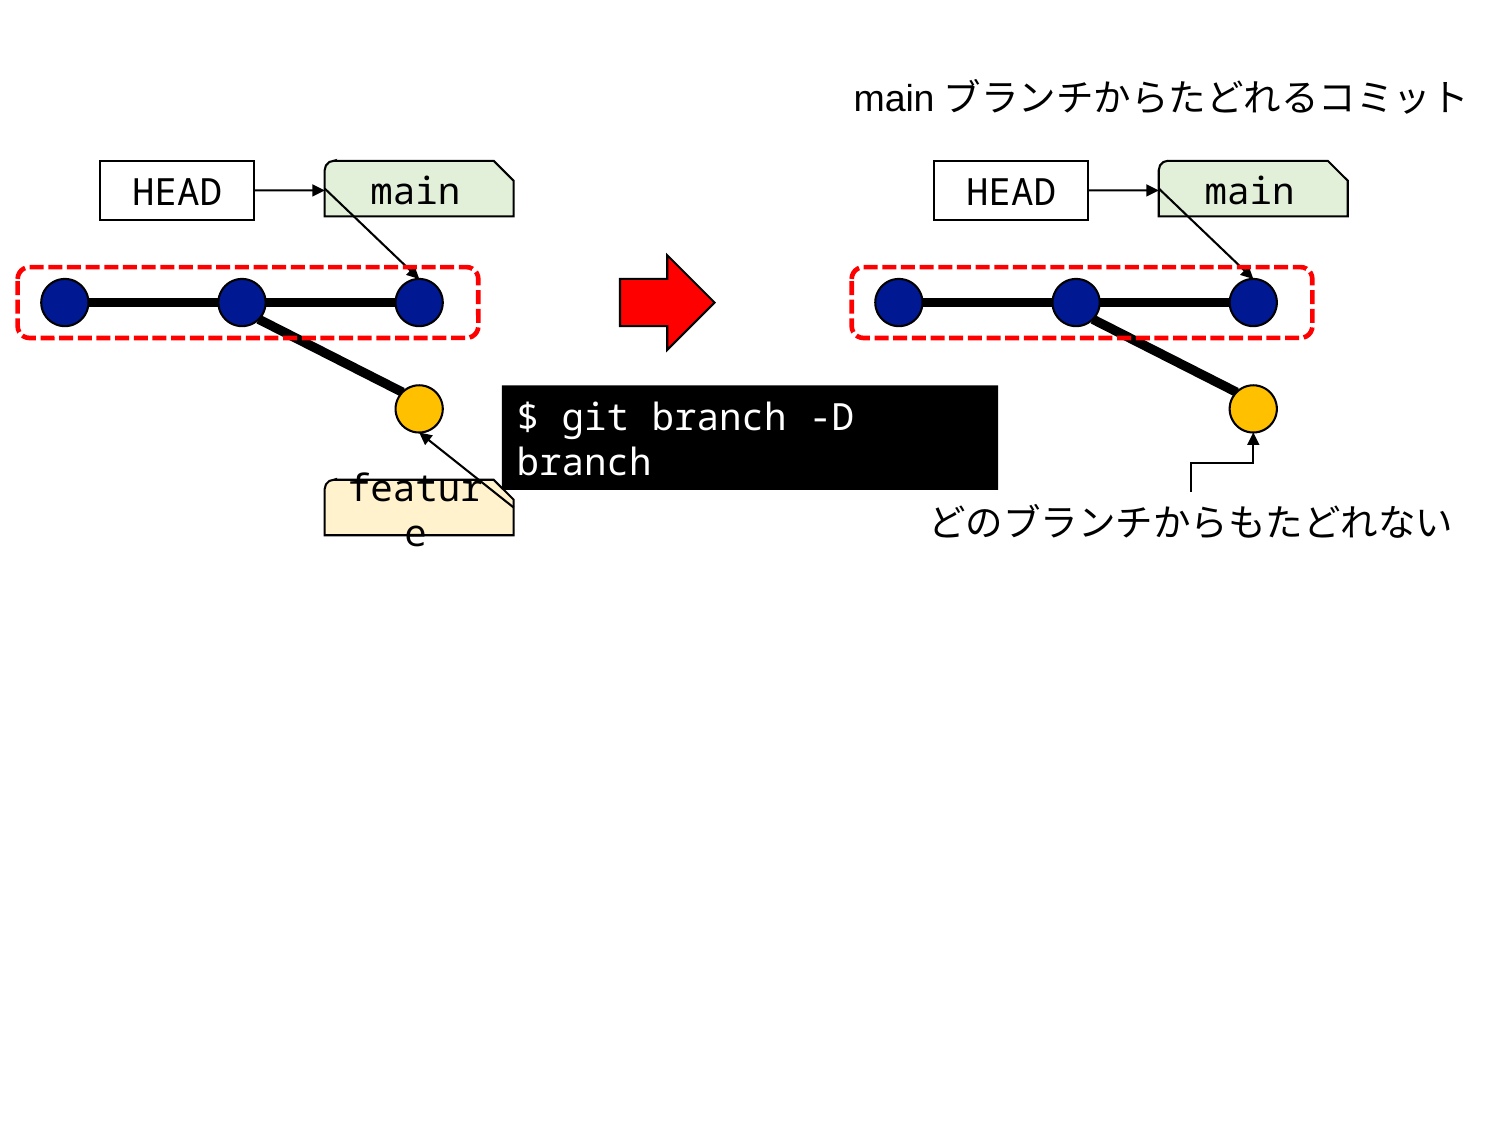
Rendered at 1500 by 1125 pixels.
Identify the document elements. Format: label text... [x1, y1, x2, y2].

text_box [16, 266, 480, 340]
text_box [394, 384, 444, 434]
text_box main [323, 158, 515, 218]
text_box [1192, 430, 1252, 494]
text_box [618, 252, 716, 353]
text_box [1228, 384, 1278, 434]
text_box feature [323, 477, 515, 537]
text_box どのブランチからもたどれない [913, 491, 1469, 552]
text_box HEAD [933, 160, 1089, 221]
text_box $ git branch -D branch [501, 385, 999, 490]
text_box main [1157, 159, 1349, 218]
text_box [850, 266, 1314, 340]
text_box HEAD [99, 160, 255, 221]
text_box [1092, 319, 1237, 393]
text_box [258, 319, 403, 393]
text_box mainブランチからたどれるコミット [838, 66, 1484, 127]
